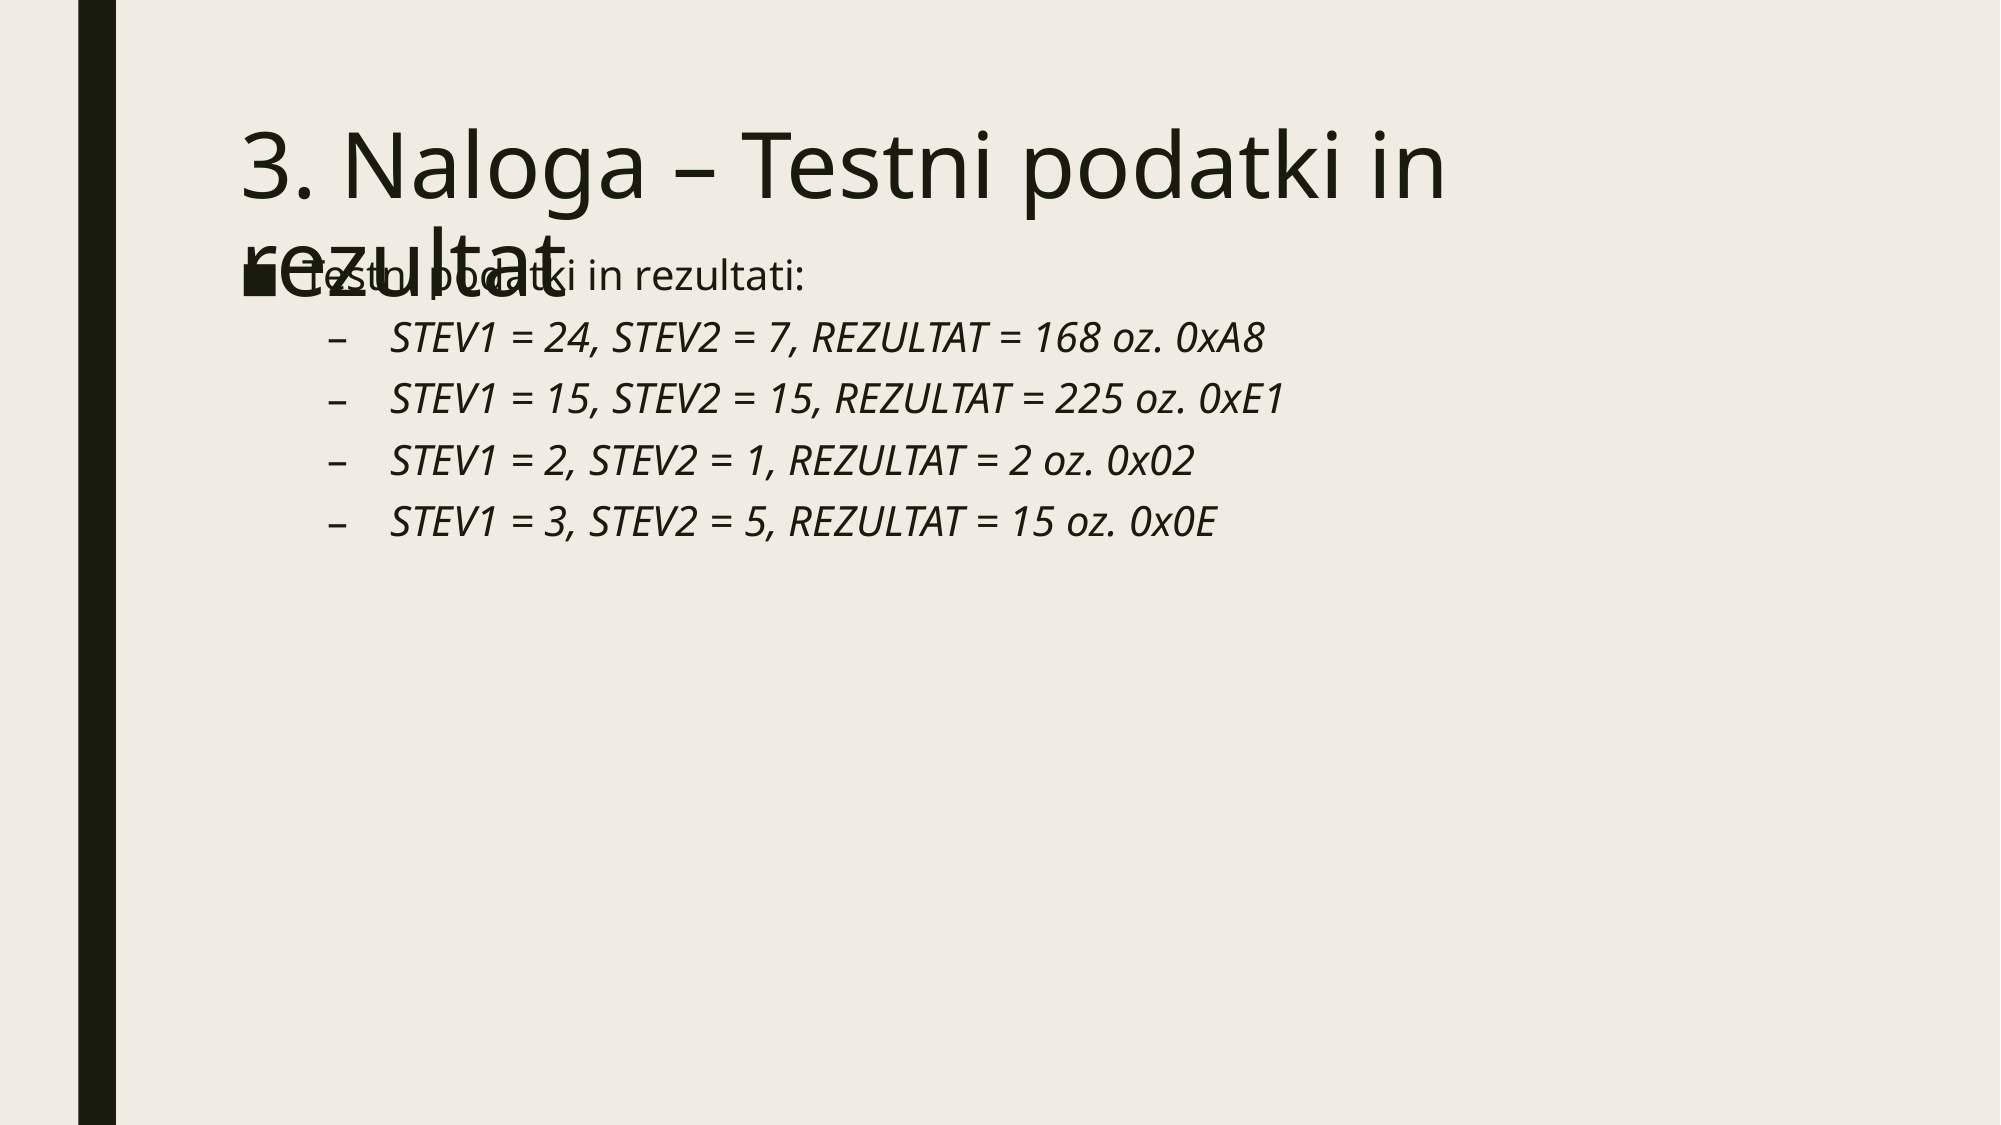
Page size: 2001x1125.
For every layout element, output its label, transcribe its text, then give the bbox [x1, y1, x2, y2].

title 3. Naloga – Testni podatki in rezultat [225, 112, 1800, 236]
list Testni podatki in rezultati: STEV1 = 24, STEV2 = 7, REZULTAT = 168 oz. 0xA8 STEV1 = 15, STEV2 = 15, REZULTAT = 225 oz. 0xE1 STEV1 = 2, STEV2 = 1, REZULTAT = 2 oz. 0x02 STEV1 = 3, STEV2 = 5, REZULTAT = 15 oz. 0x0E [225, 245, 1800, 963]
